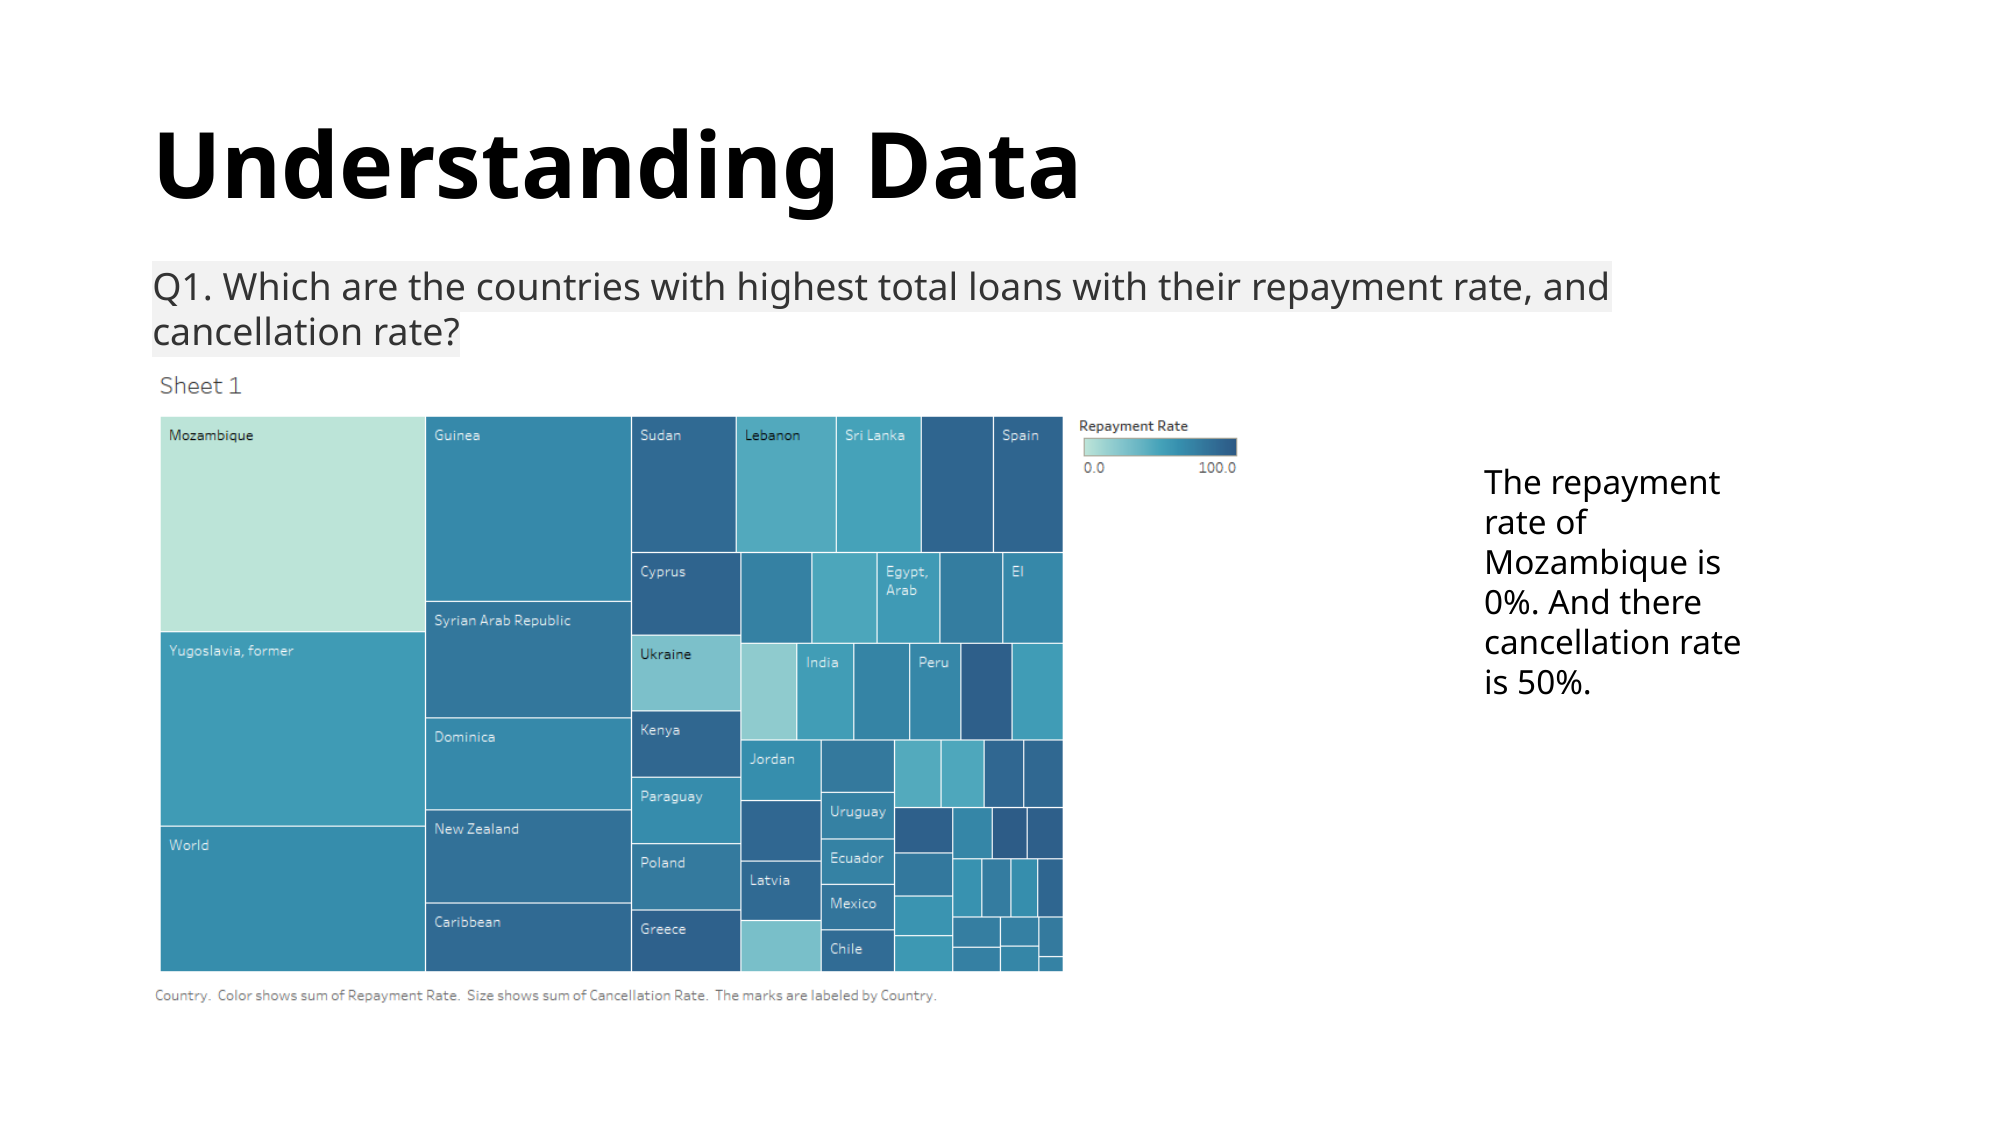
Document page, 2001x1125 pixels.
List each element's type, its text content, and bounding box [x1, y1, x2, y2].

text_box Q1. Which are the countries with highest total loans with their repayment rate, and cancellation rate? [137, 255, 1845, 361]
title Understanding Data [137, 59, 1863, 278]
text_box The repayment rate of Mozambique is 0%. And there cancellation rate is 50%. [1469, 453, 1768, 709]
picture [155, 361, 1242, 1005]
